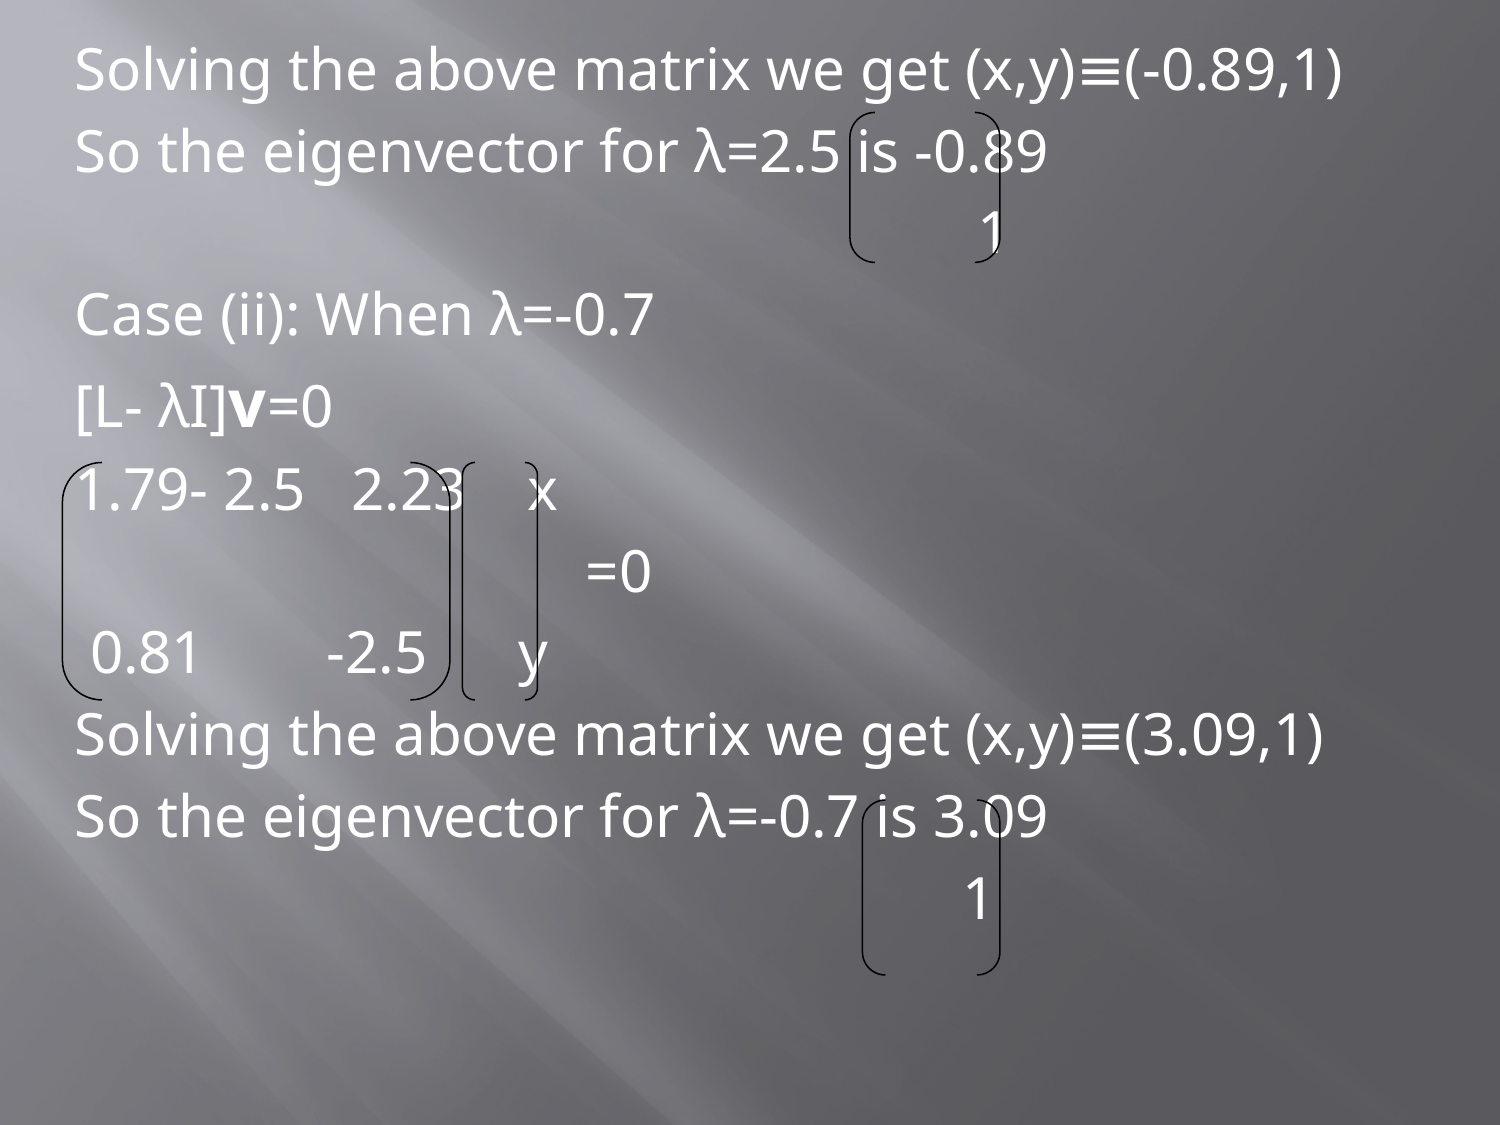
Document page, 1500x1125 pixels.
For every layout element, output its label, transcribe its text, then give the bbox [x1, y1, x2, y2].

text_box [461, 461, 539, 701]
text_box [861, 799, 1001, 976]
list Solving the above matrix we get (x,y)≡(-0.89,1) So the eigenvector for λ=2.5 is -0.89 1 Case (ii): When λ=-0.7 [L- λI]v=0 1.79- 2.5 2.23 x =0 0.81 -2.5 y Solving the above matrix we get (x,y)≡(3.09,1) So the eigenvector for λ=-0.7 is 3.09 1 [37, 24, 1425, 1035]
text_box [849, 111, 1001, 264]
text_box [61, 461, 451, 701]
